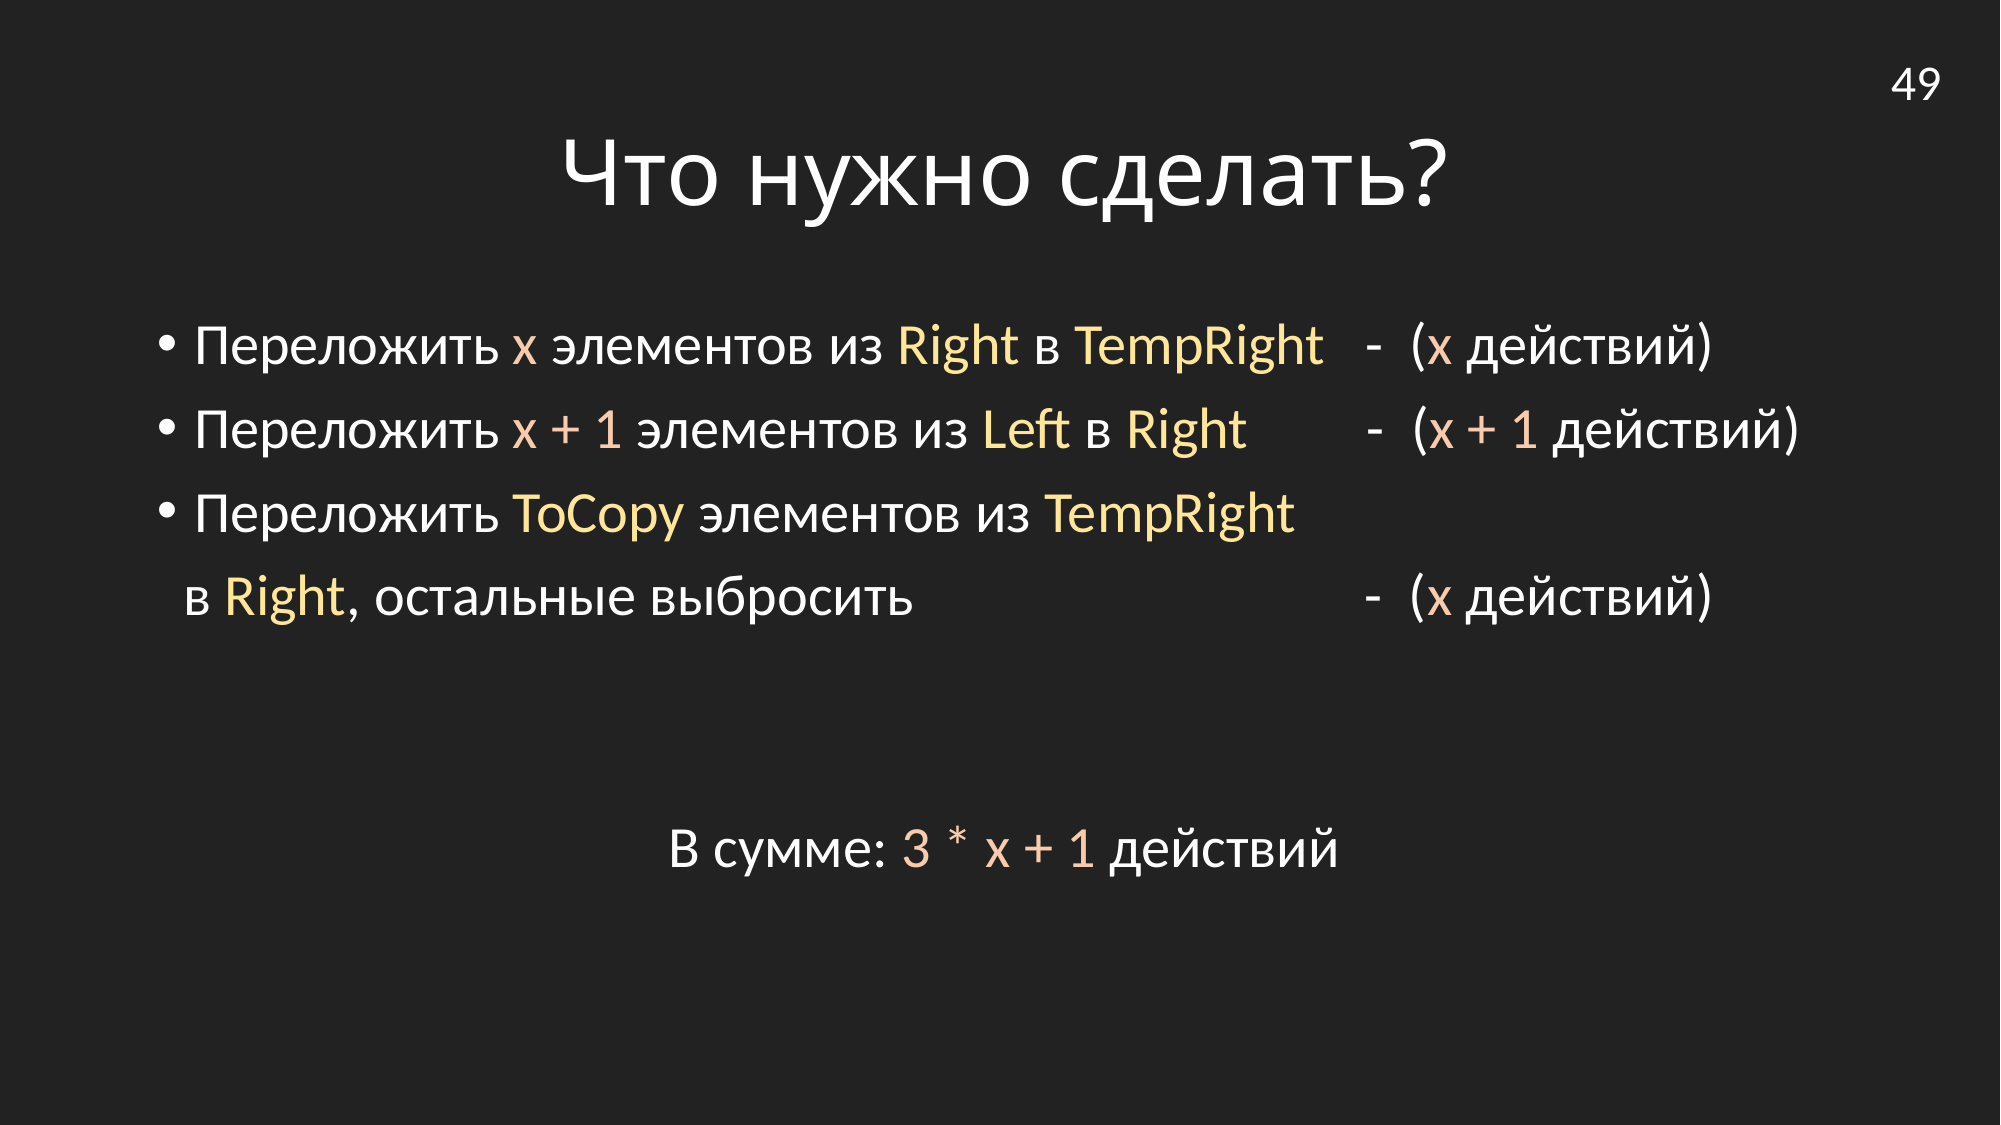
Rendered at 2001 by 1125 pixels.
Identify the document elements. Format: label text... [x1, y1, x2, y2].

text_box 49 [1876, 43, 1957, 118]
list Переложить x элементов из Right в TempRight - (x действий) Переложить x + 1 элементов из Left в Right - (x + 1 действий) Переложить ToCopy элементов из TempRight в Right, остальные выбросить - (x действий) В сумме: 3 * x + 1 действий [141, 306, 1867, 1009]
title Что нужно сделать? [141, 67, 1867, 285]
